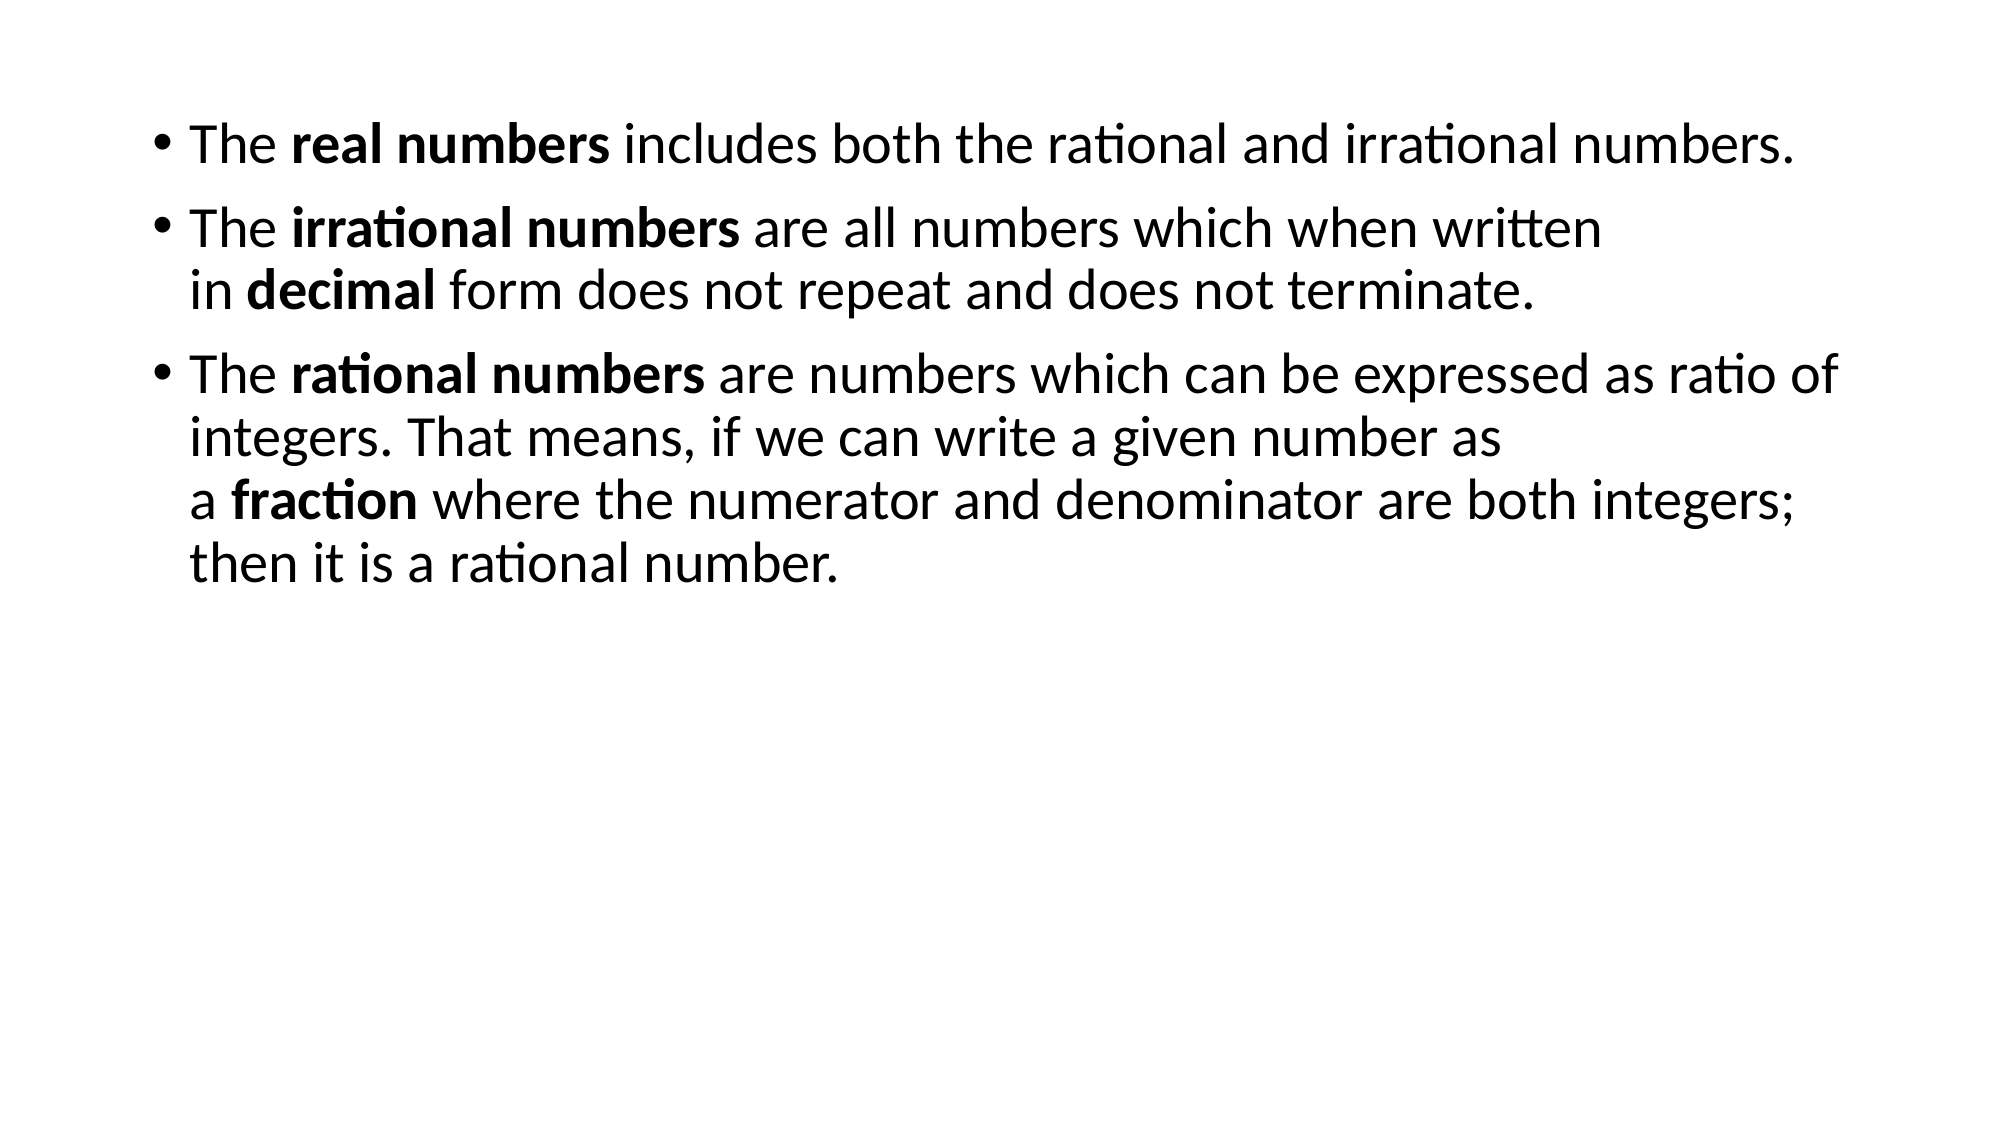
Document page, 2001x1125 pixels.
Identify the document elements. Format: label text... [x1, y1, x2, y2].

list The real numbers includes both the rational and irrational numbers. The irrational numbers are all numbers which when written in decimal form does not repeat and does not terminate. The rational numbers are numbers which can be expressed as ratio of integers. That means, if we can write a given number as a fraction where the numerator and denominator are both integers; then it is a rational number. [137, 105, 1863, 1014]
